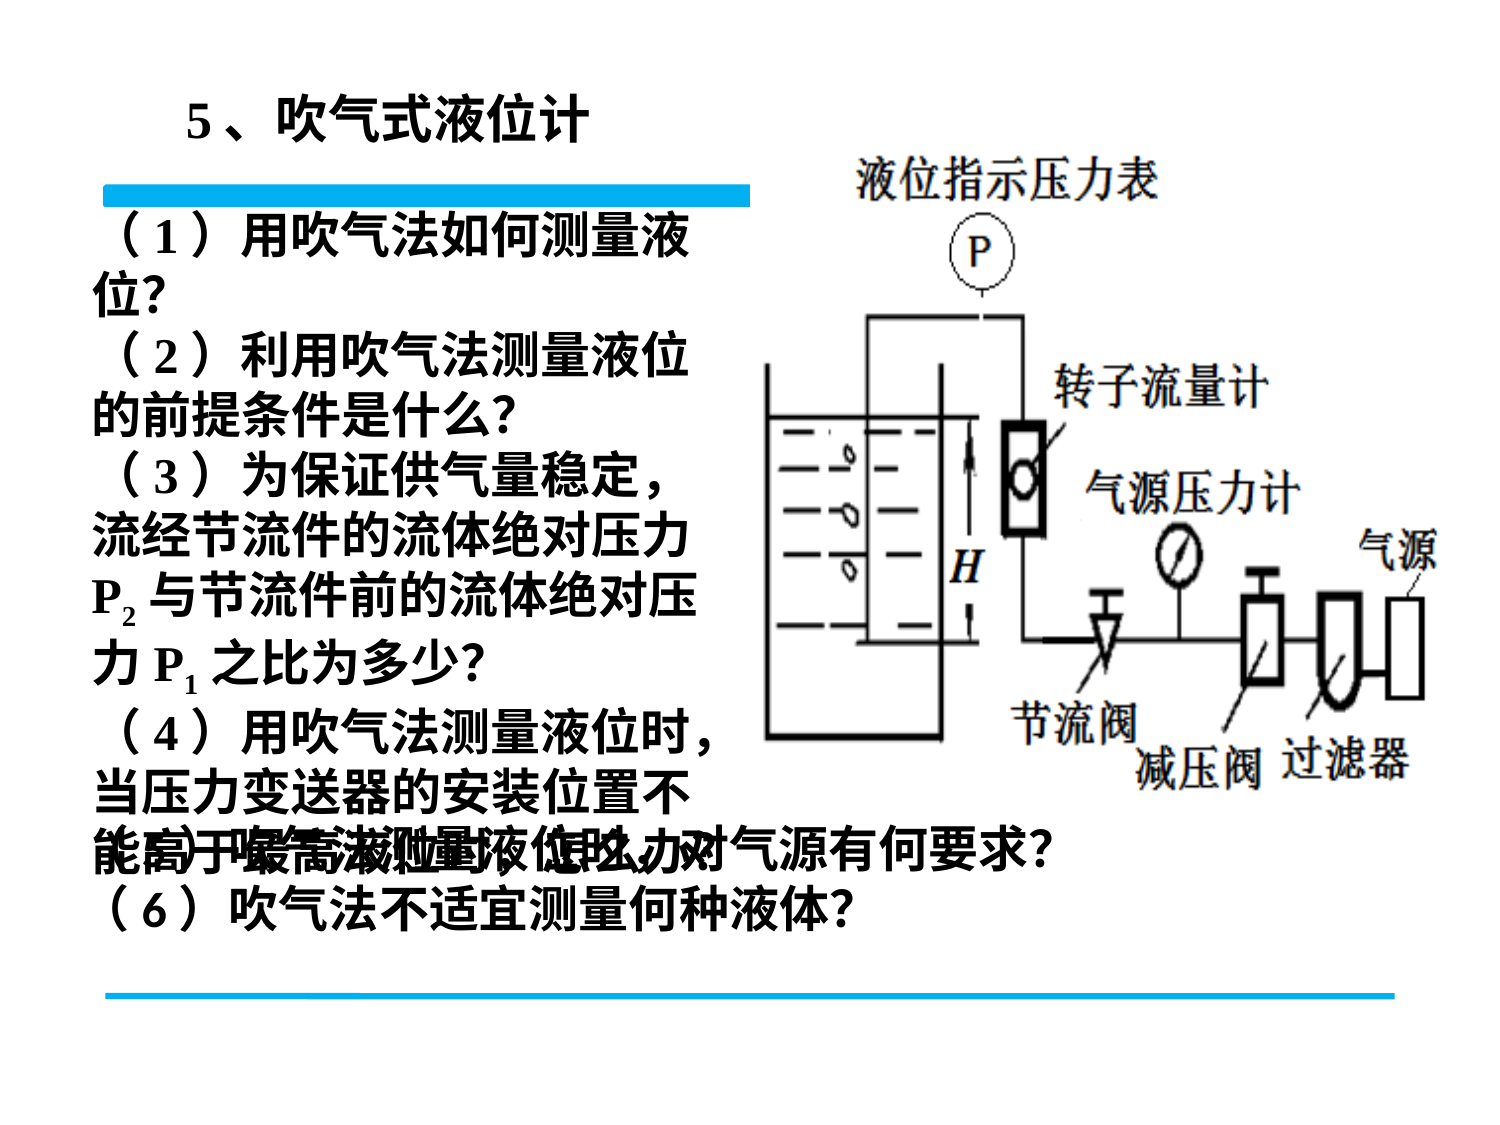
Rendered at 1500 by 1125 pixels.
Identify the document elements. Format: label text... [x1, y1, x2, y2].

picture [749, 152, 1448, 826]
text_box （1）用吹气法如何测量液位？ （2）利用吹气法测量液位的前提条件是什么？ （3）为保证供气量稳定，流经节流件的流体绝对压力P2与节流件前的流体绝对压力P1之比为多少？ （4）用吹气法测量液位时，当压力变送器的安装位置不能高于最高液位时，怎么办？ [76, 196, 744, 810]
text_box （5）吹气法测量液位时，对气源有何要求？ （6）吹气法不适宜测量何种液体？ [64, 810, 1128, 946]
title 5、吹气式液位计 [64, 78, 1365, 221]
